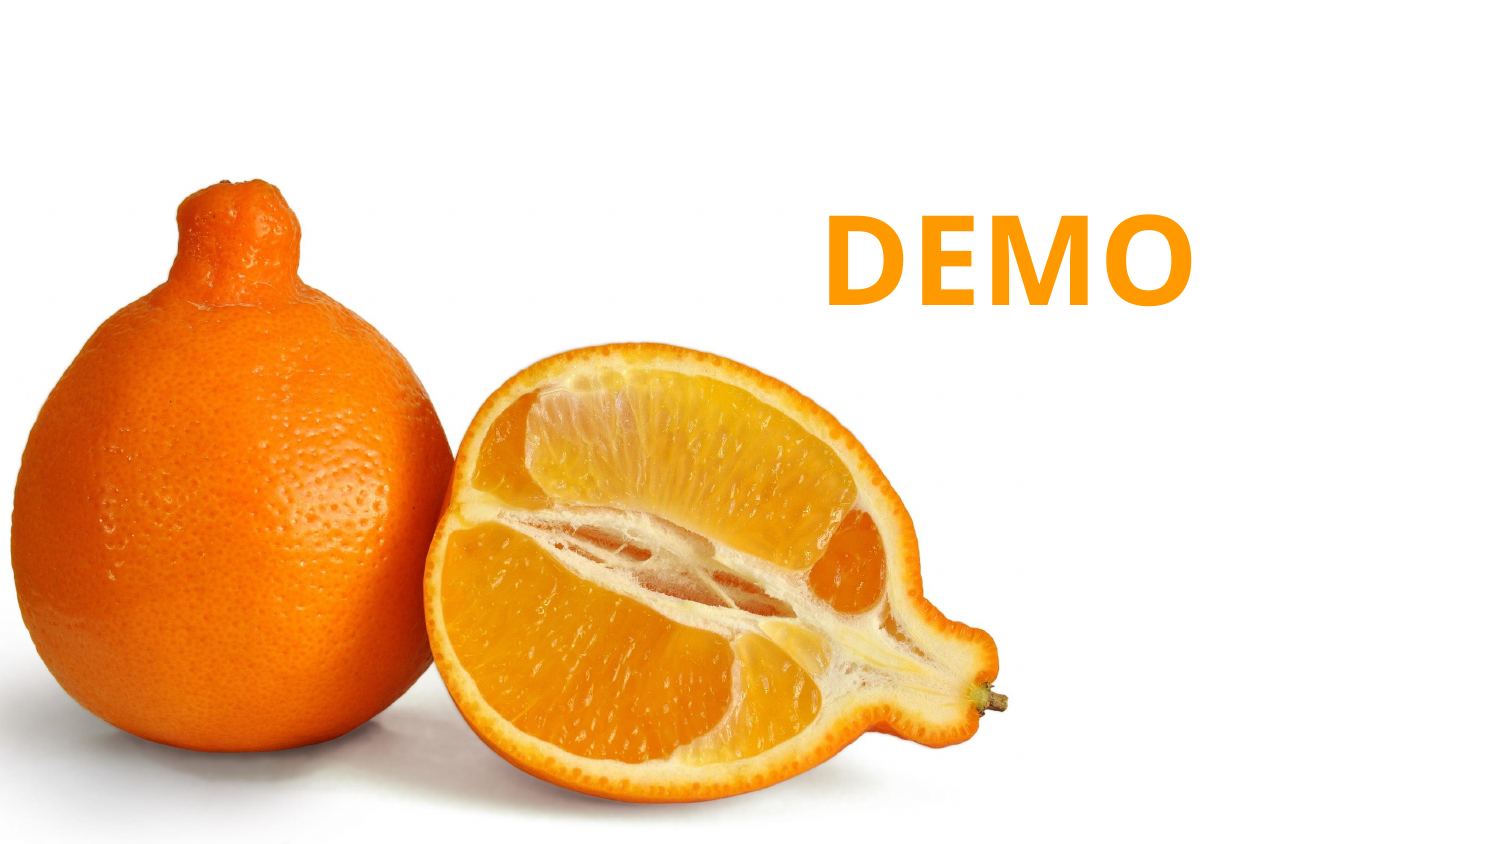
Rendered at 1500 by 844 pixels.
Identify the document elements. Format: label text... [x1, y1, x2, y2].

picture [0, 120, 1058, 844]
title DEMO [1063, 170, 1425, 247]
